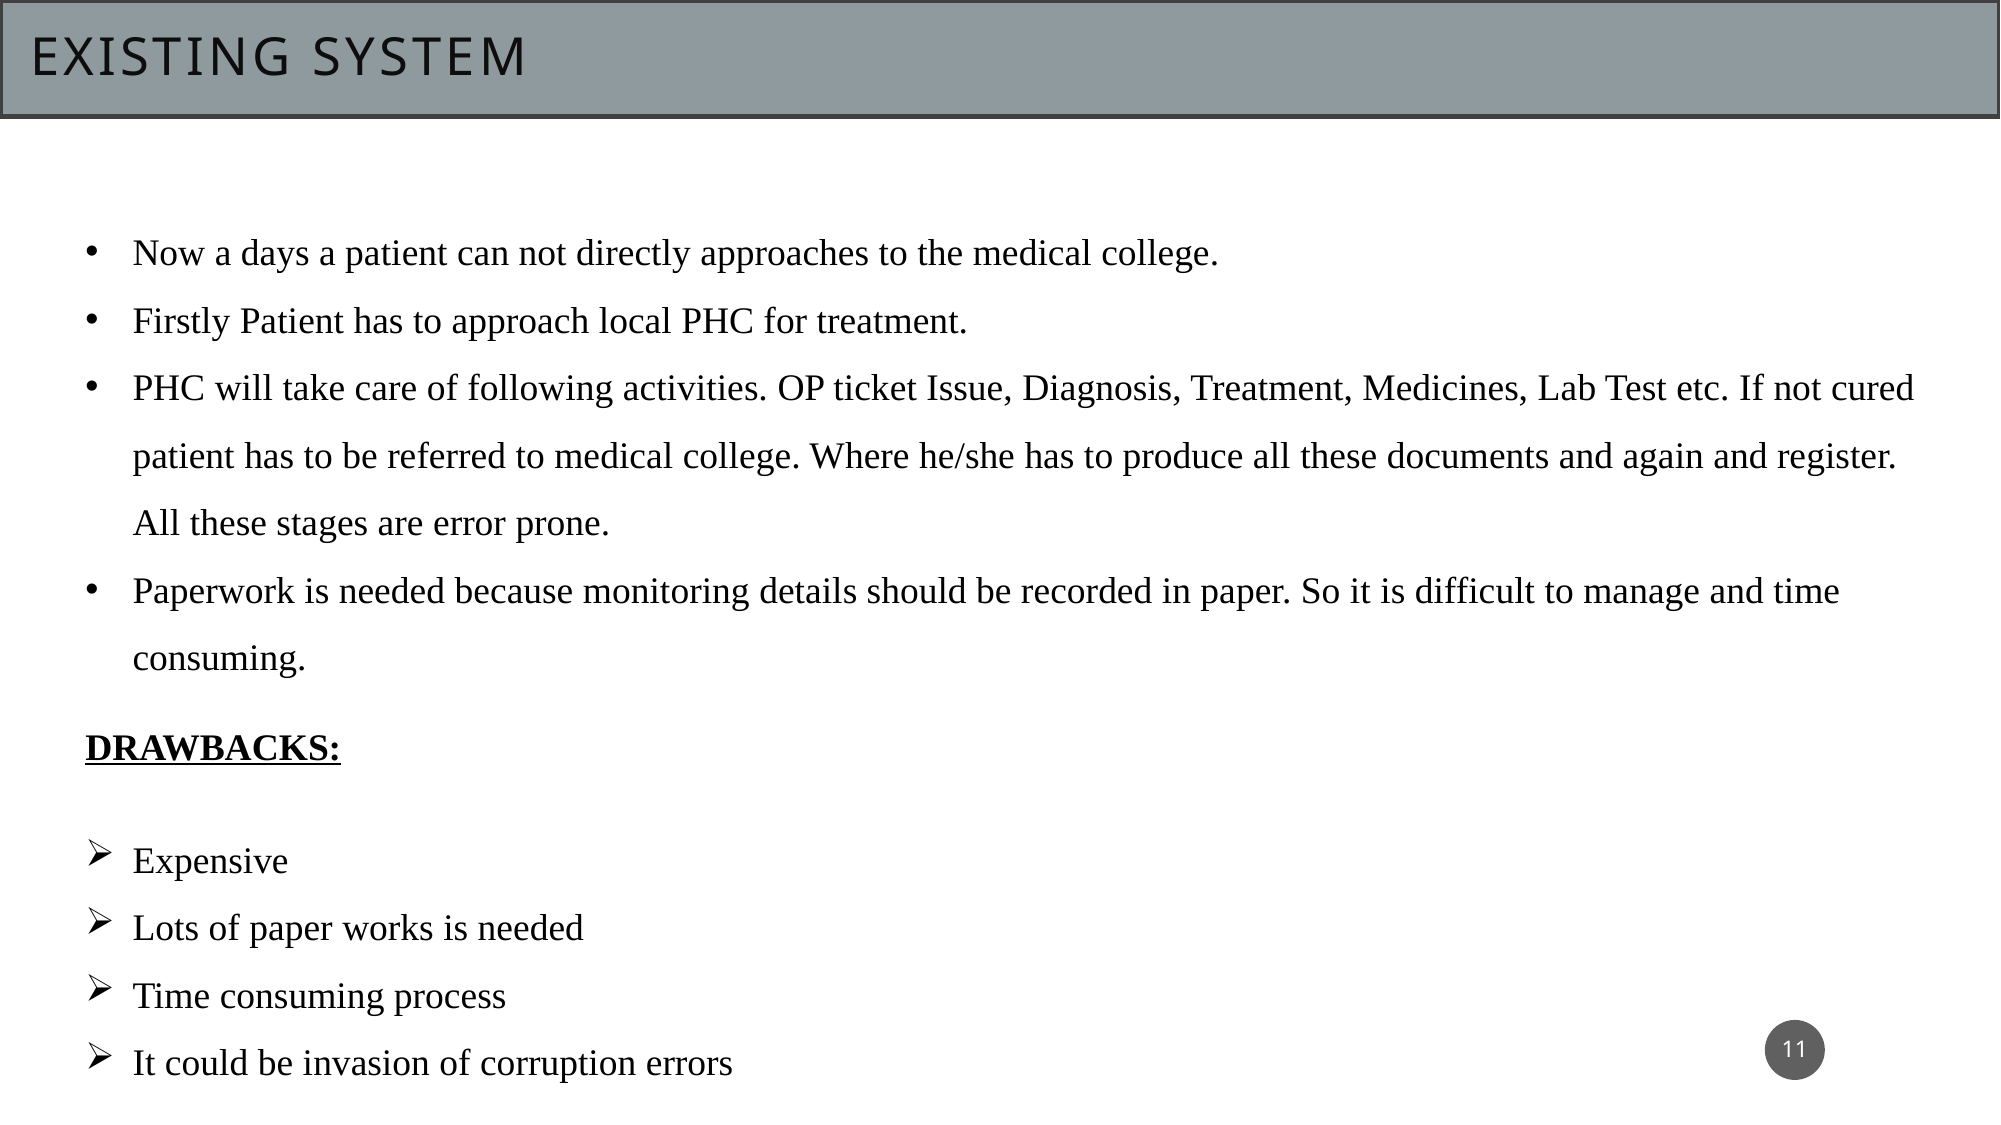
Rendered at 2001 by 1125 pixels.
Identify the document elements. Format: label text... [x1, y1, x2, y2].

title Existing System [0, 0, 2000, 119]
text_box Now a days a patient can not directly approaches to the medical college. Firstly Patient has to approach local PHC for treatment. PHC will take care of following activities. OP ticket Issue, Diagnosis, Treatment, Medicines, Lab Test etc. If not cured patient has to be referred to medical college. Where he/she has to produce all these documents and again and register. All these stages are error prone. Paperwork is needed because monitoring details should be recorded in paper. So it is difficult to manage and time consuming. DRAWBACKS: Expensive Lots of paper works is needed Time consuming process It could be invasion of corruption errors [70, 198, 1954, 1091]
